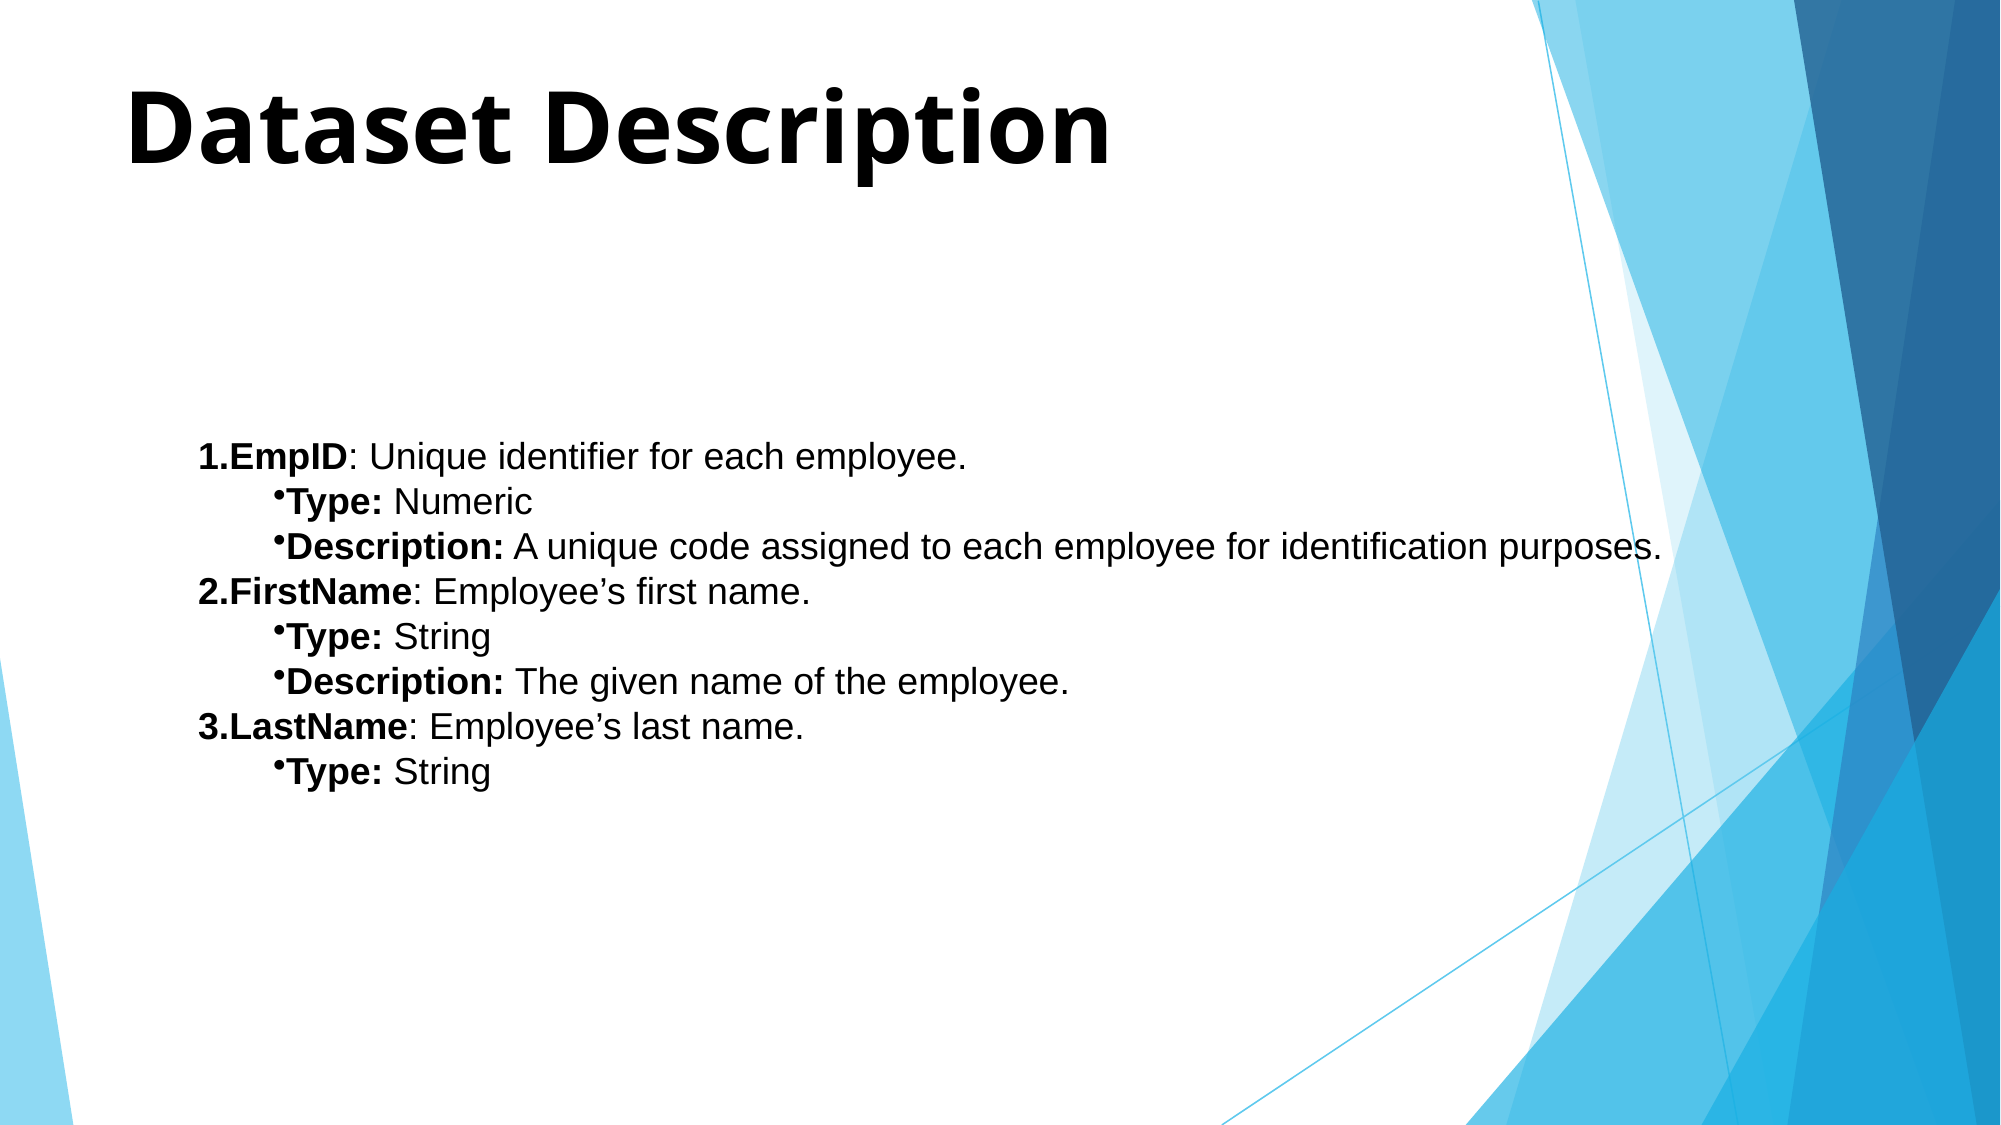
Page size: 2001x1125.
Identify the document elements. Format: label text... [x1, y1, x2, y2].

text_box EmpID: Unique identifier for each employee. Type: Numeric Description: A unique code assigned to each employee for identification purposes. FirstName: Employee’s first name. Type: String Description: The given name of the employee. LastName: Employee’s last name. Type: String [183, 379, 1679, 800]
title Dataset Description [123, 63, 1877, 188]
